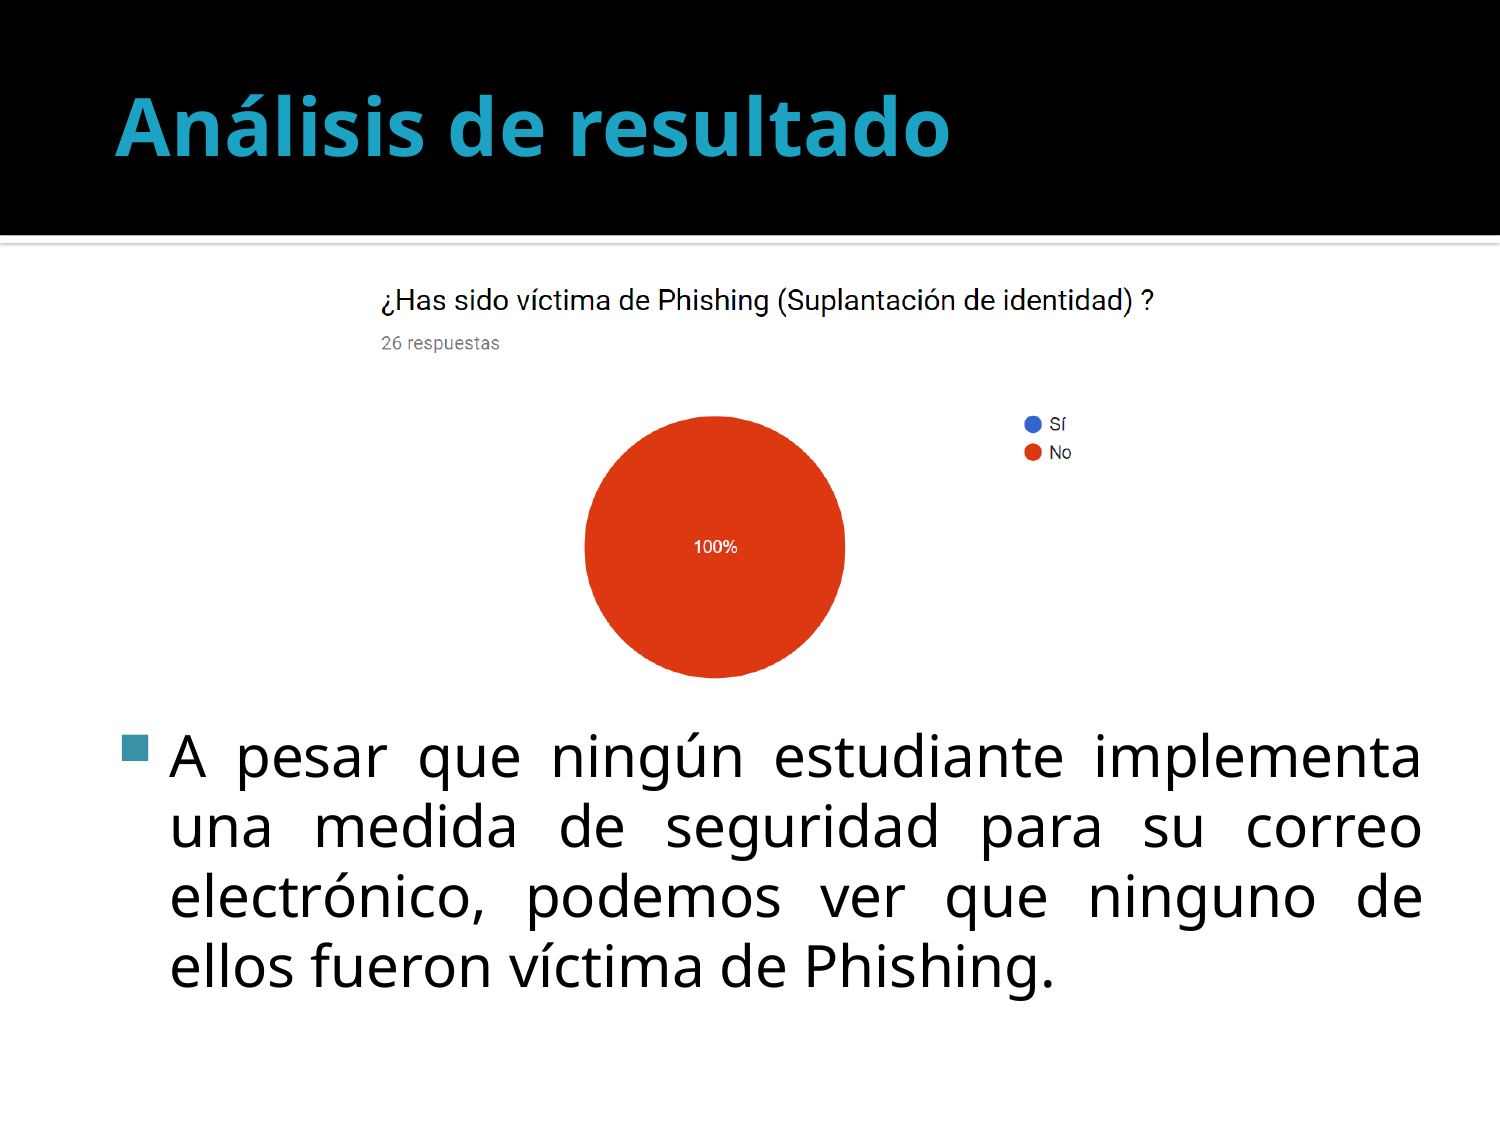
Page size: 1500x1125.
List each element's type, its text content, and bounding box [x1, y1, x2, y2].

title Análisis de resultado [100, 30, 1058, 219]
picture [371, 278, 1161, 694]
list A pesar que ningún estudiante implementa una medida de seguridad para su correo electrónico, podemos ver que ninguno de ellos fueron víctima de Phishing. [88, 704, 1439, 1024]
